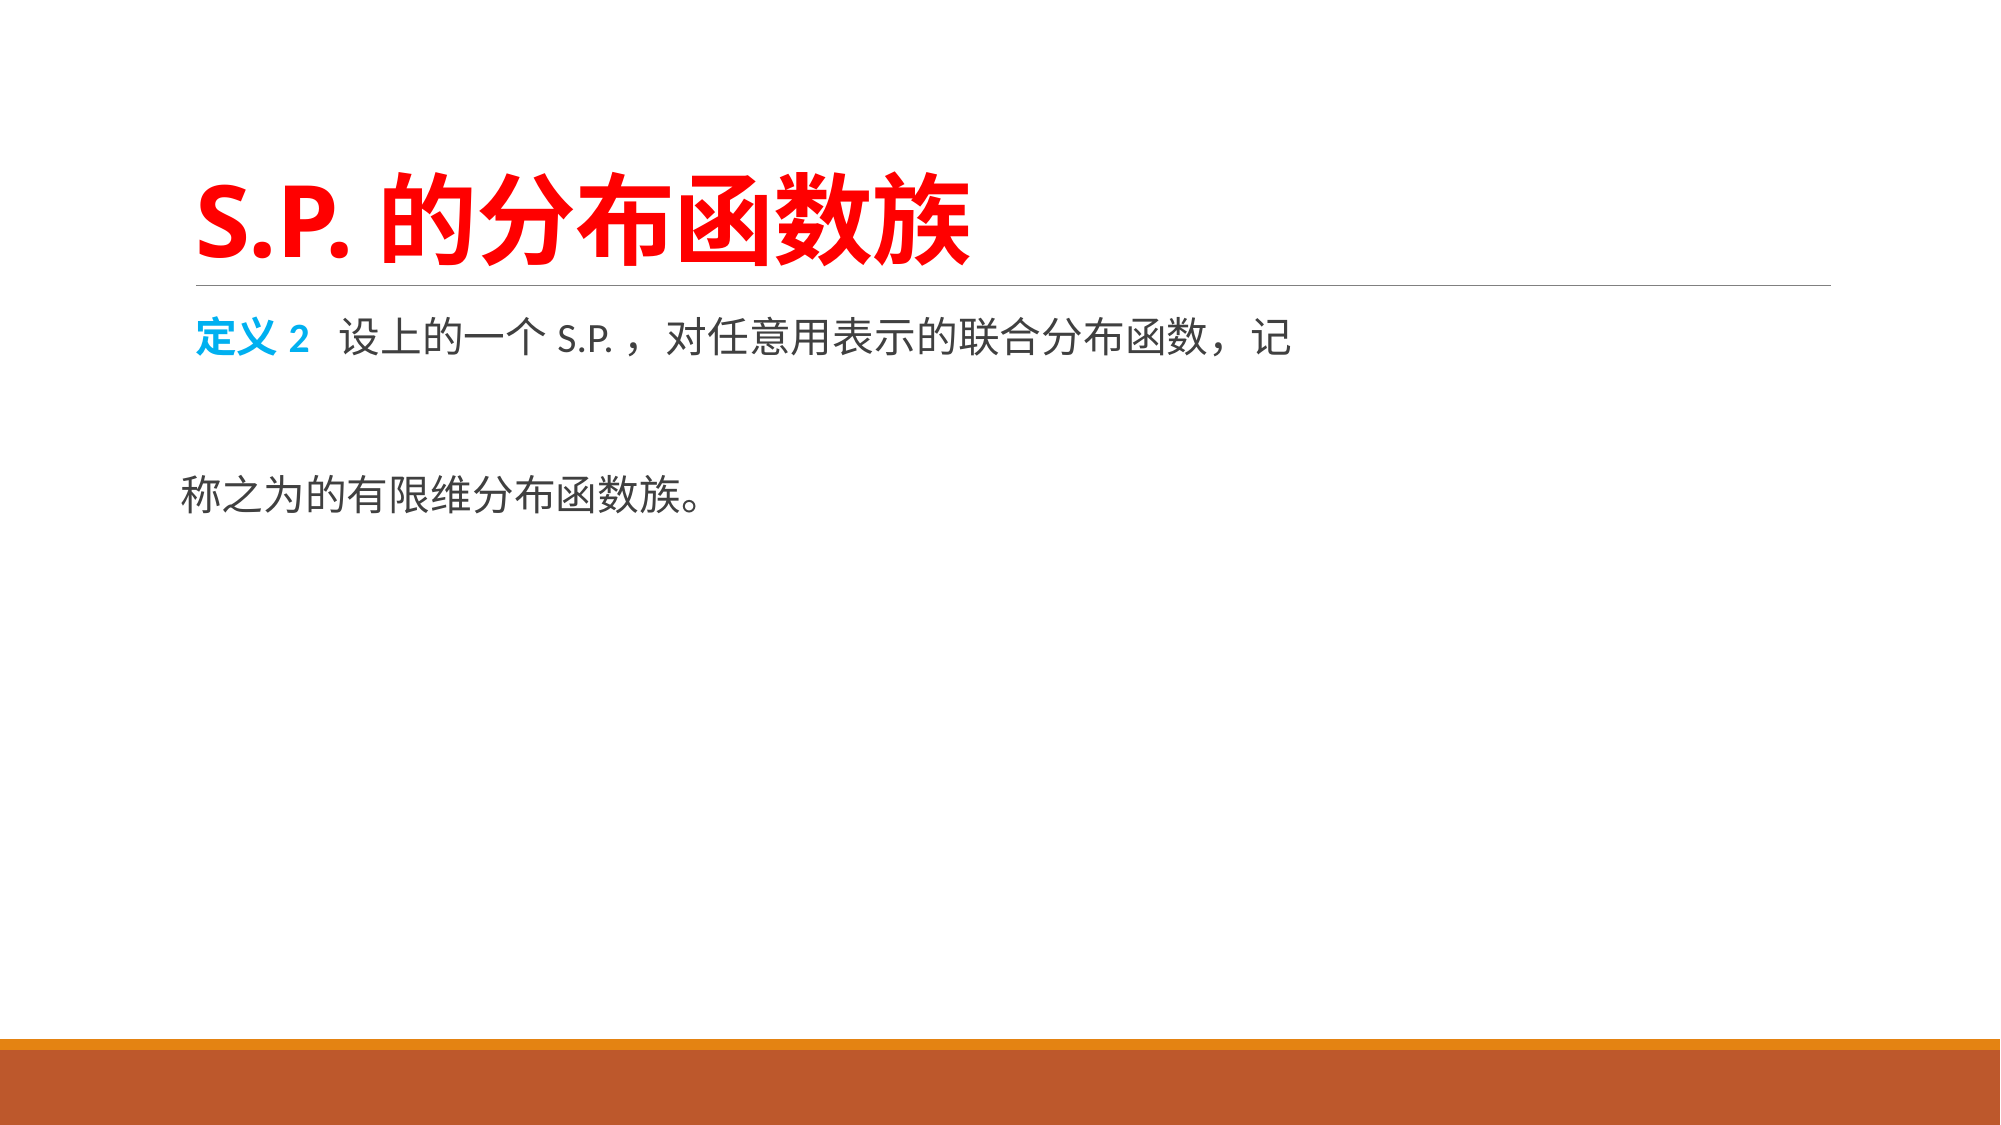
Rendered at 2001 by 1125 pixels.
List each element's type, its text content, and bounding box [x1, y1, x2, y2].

title S.P.的分布函数族 [180, 47, 1830, 285]
